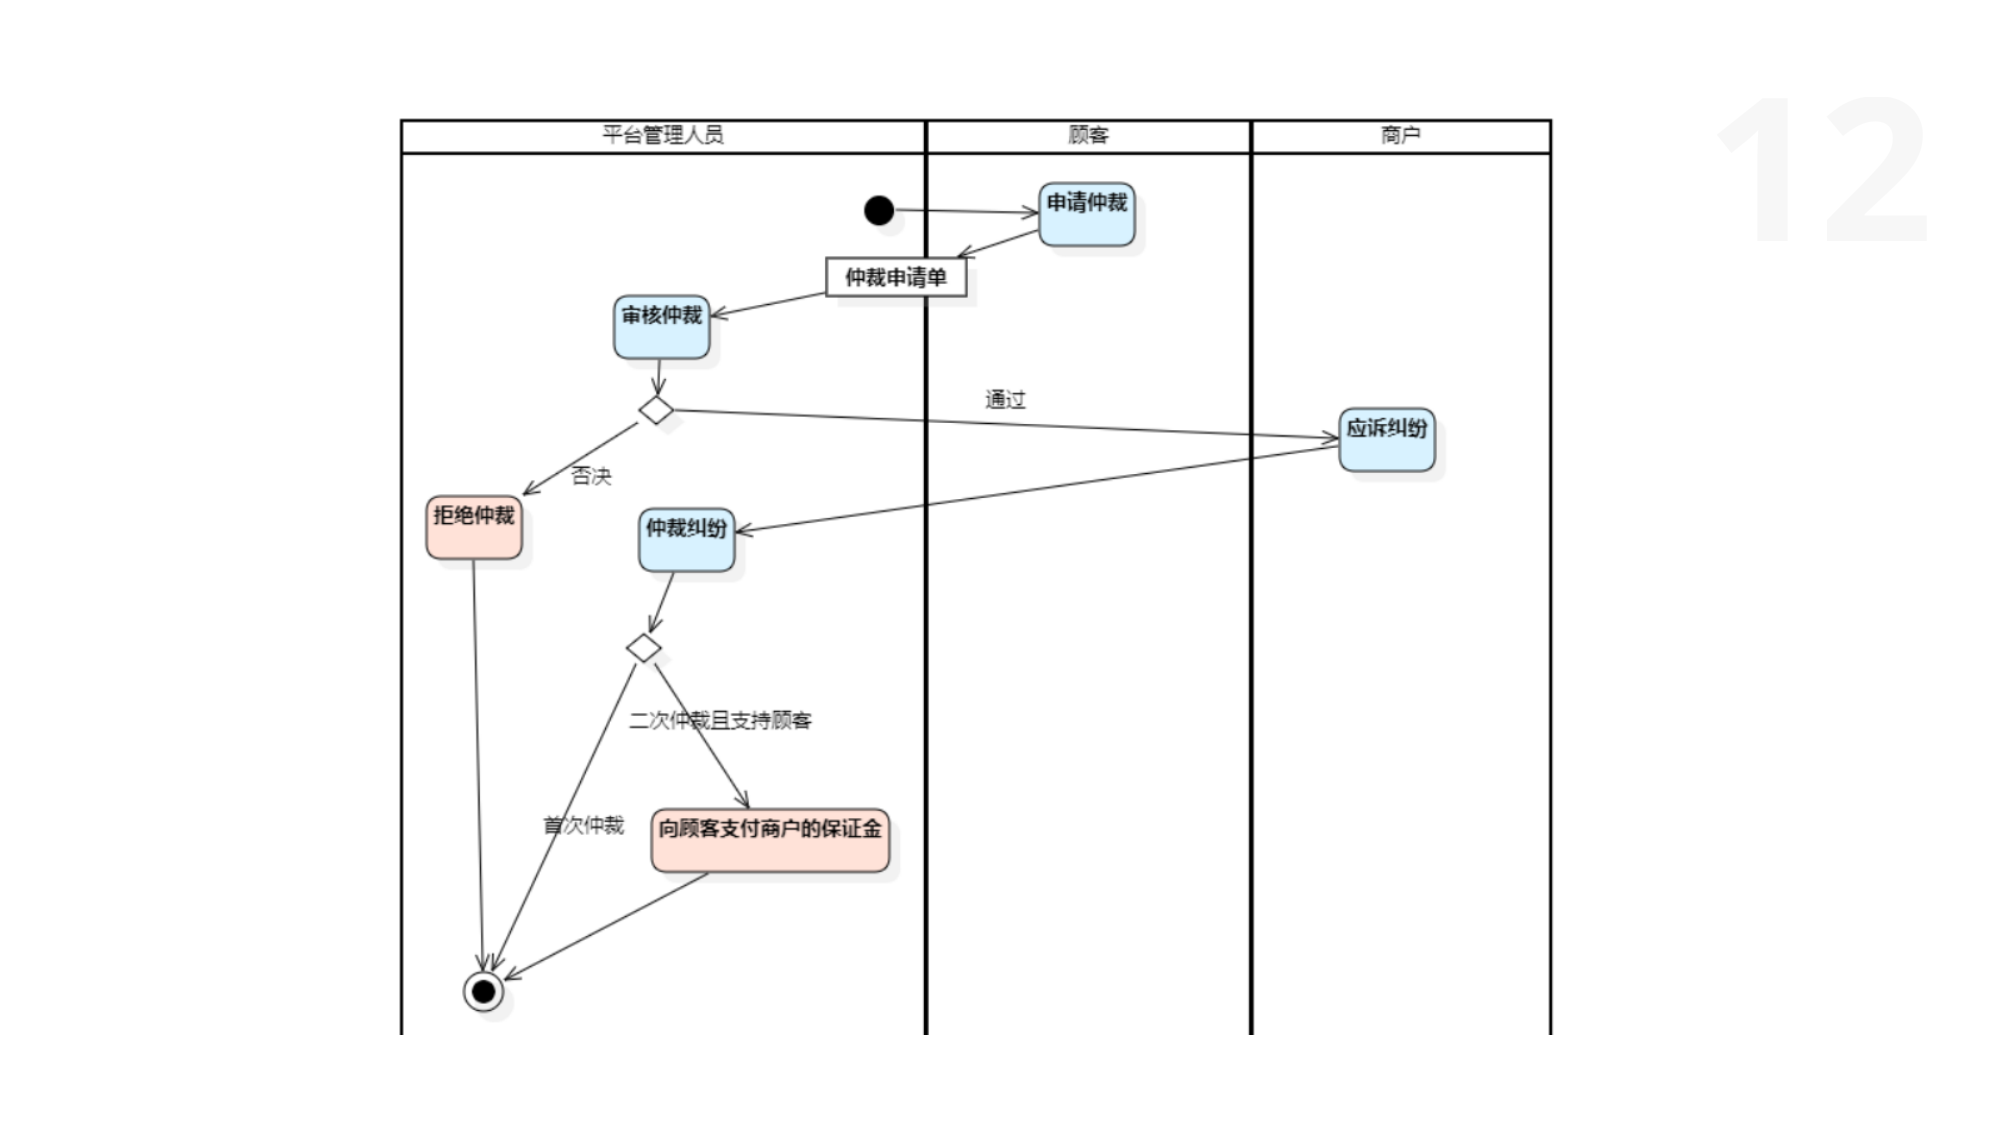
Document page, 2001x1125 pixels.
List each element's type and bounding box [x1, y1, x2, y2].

picture [346, 90, 1711, 1035]
